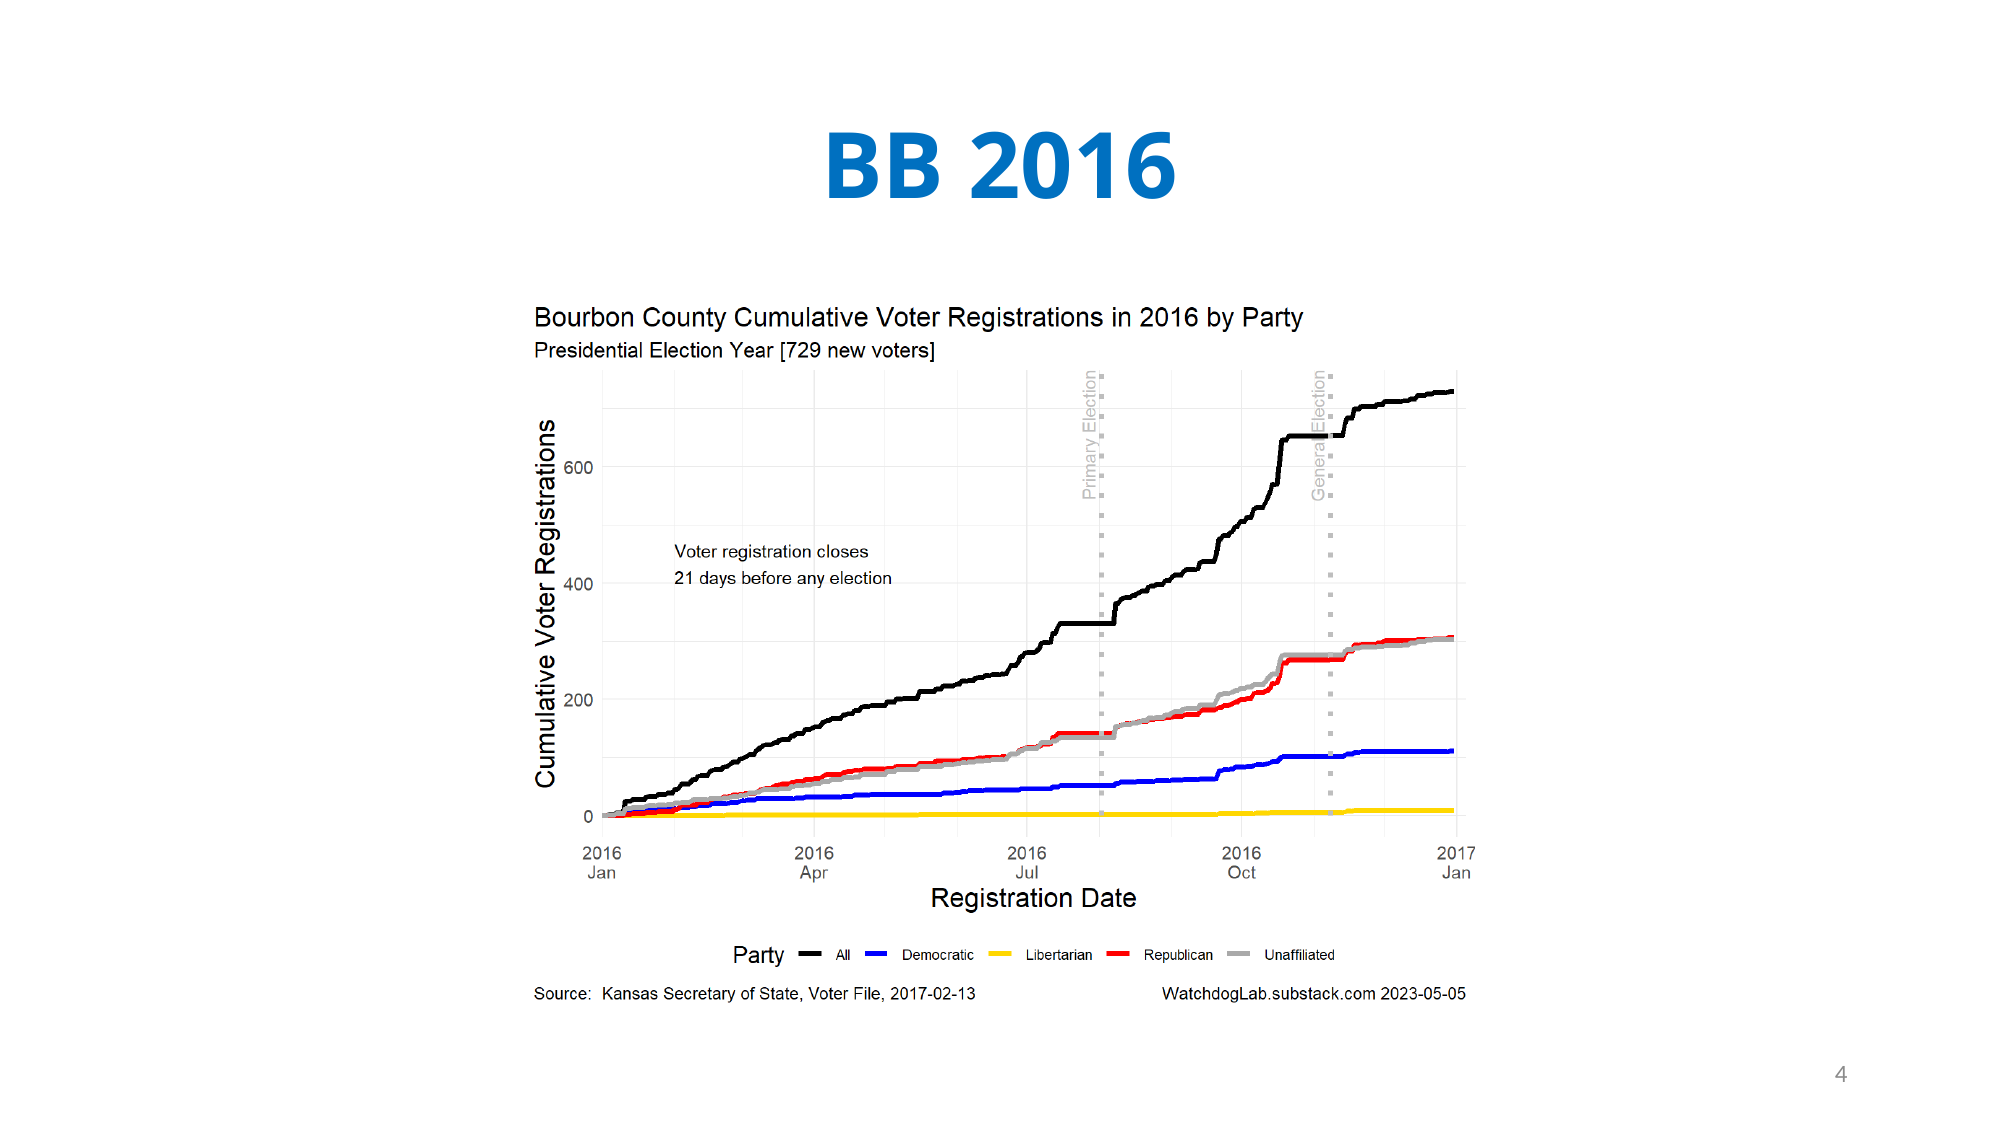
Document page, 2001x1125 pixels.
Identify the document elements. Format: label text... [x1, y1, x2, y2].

title BB 2016 [137, 59, 1863, 278]
picture [524, 297, 1475, 1011]
slide_number ‹#› [1412, 1042, 1863, 1103]
